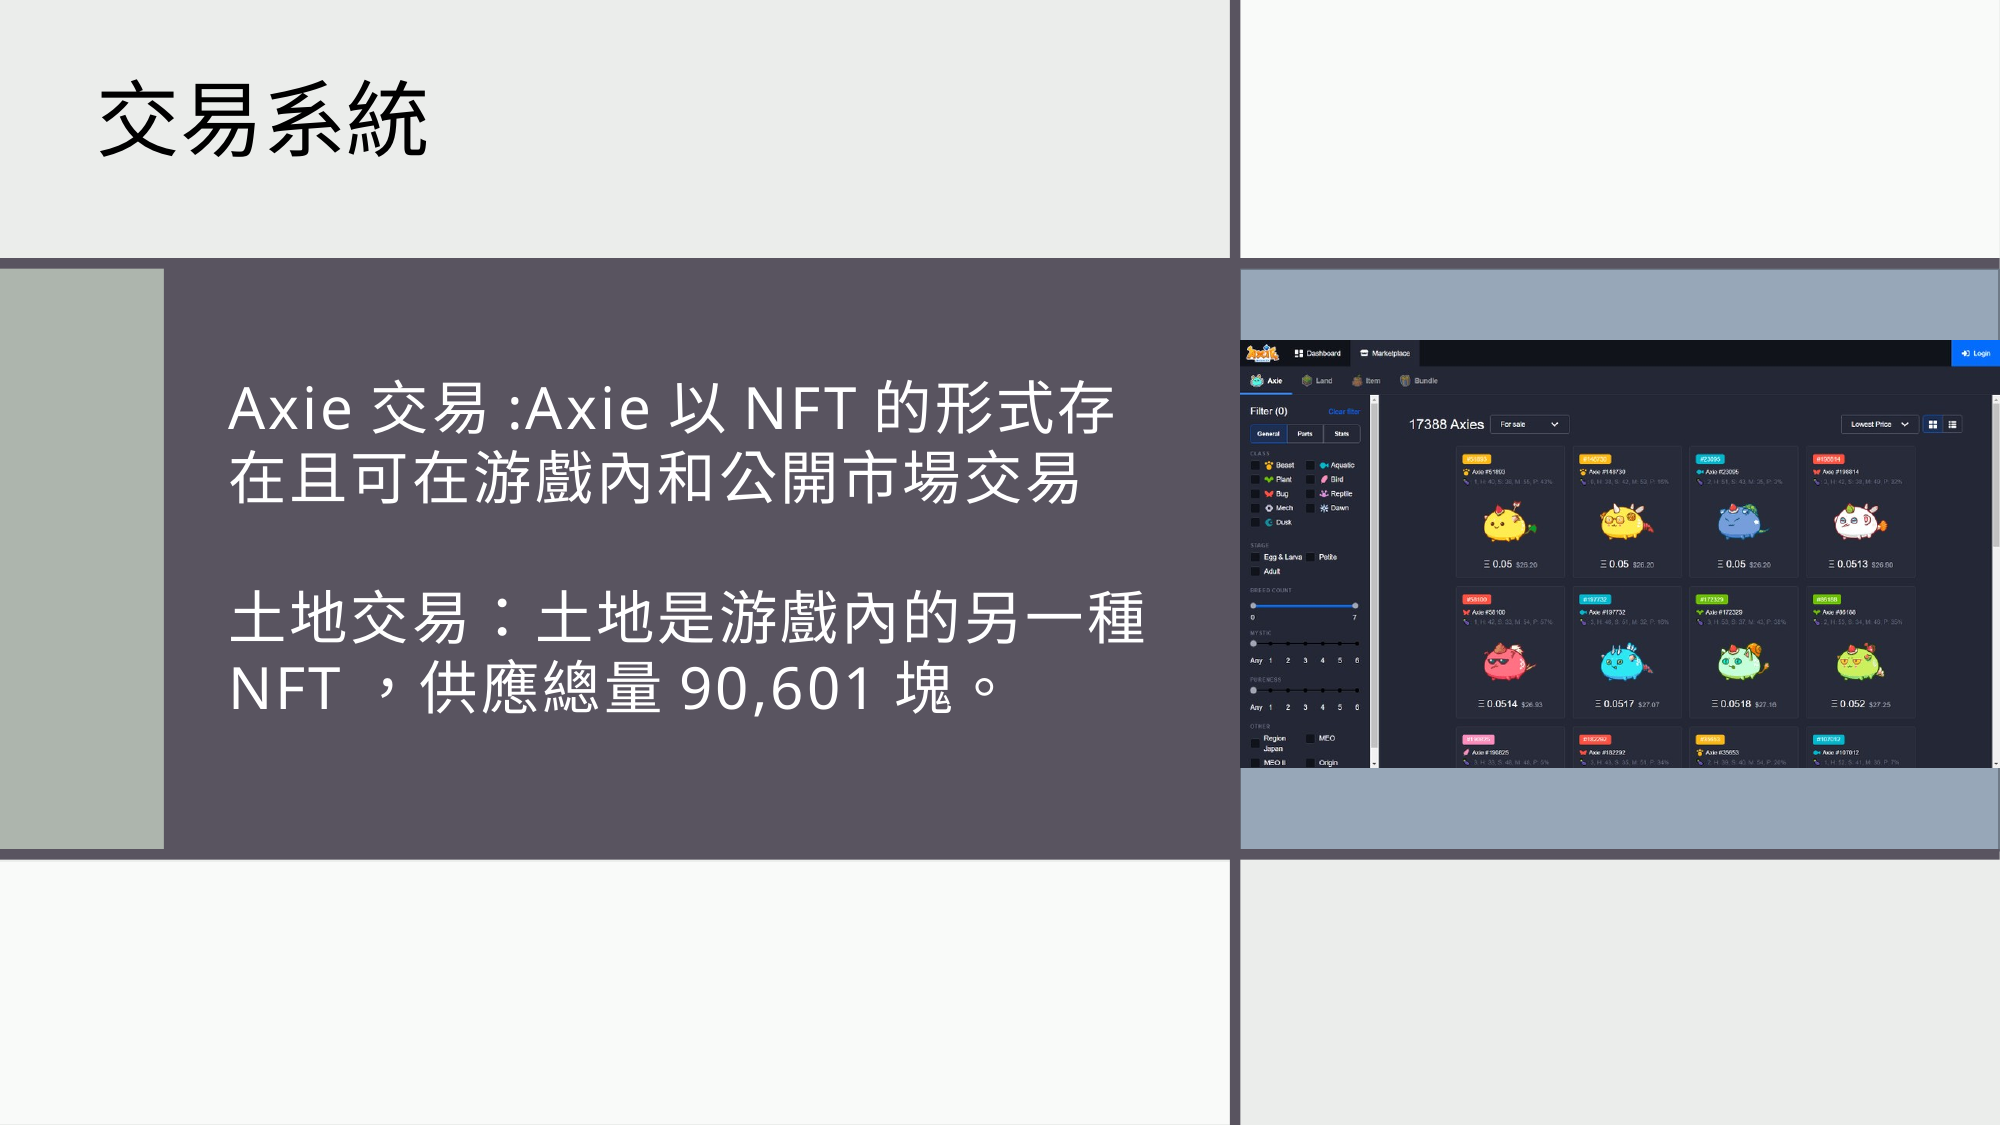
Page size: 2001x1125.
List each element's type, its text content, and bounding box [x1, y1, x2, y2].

text_box [1241, 861, 2000, 1125]
text_box [0, 861, 1229, 1125]
text_box [1229, 175, 1241, 848]
text_box [1241, 270, 2000, 339]
text_box [0, 257, 1229, 270]
text_box [1229, 861, 1241, 1125]
text_box [163, 270, 1229, 848]
text_box [1241, 0, 2000, 257]
text_box [0, 270, 163, 848]
text_box 交易系統 [82, 60, 1262, 175]
text_box [1241, 768, 2000, 848]
text_box [0, 848, 2000, 861]
text_box [0, 0, 1229, 257]
title Axie交易:Axie以NFT的形式存在且可在游戲內和公開市場交易 土地交易：土地是游戲內的另一種NFT，供應總量90,601塊。 [210, 296, 1192, 848]
text_box [1241, 257, 2000, 270]
picture [1240, 339, 2000, 768]
text_box [1229, 0, 1241, 60]
